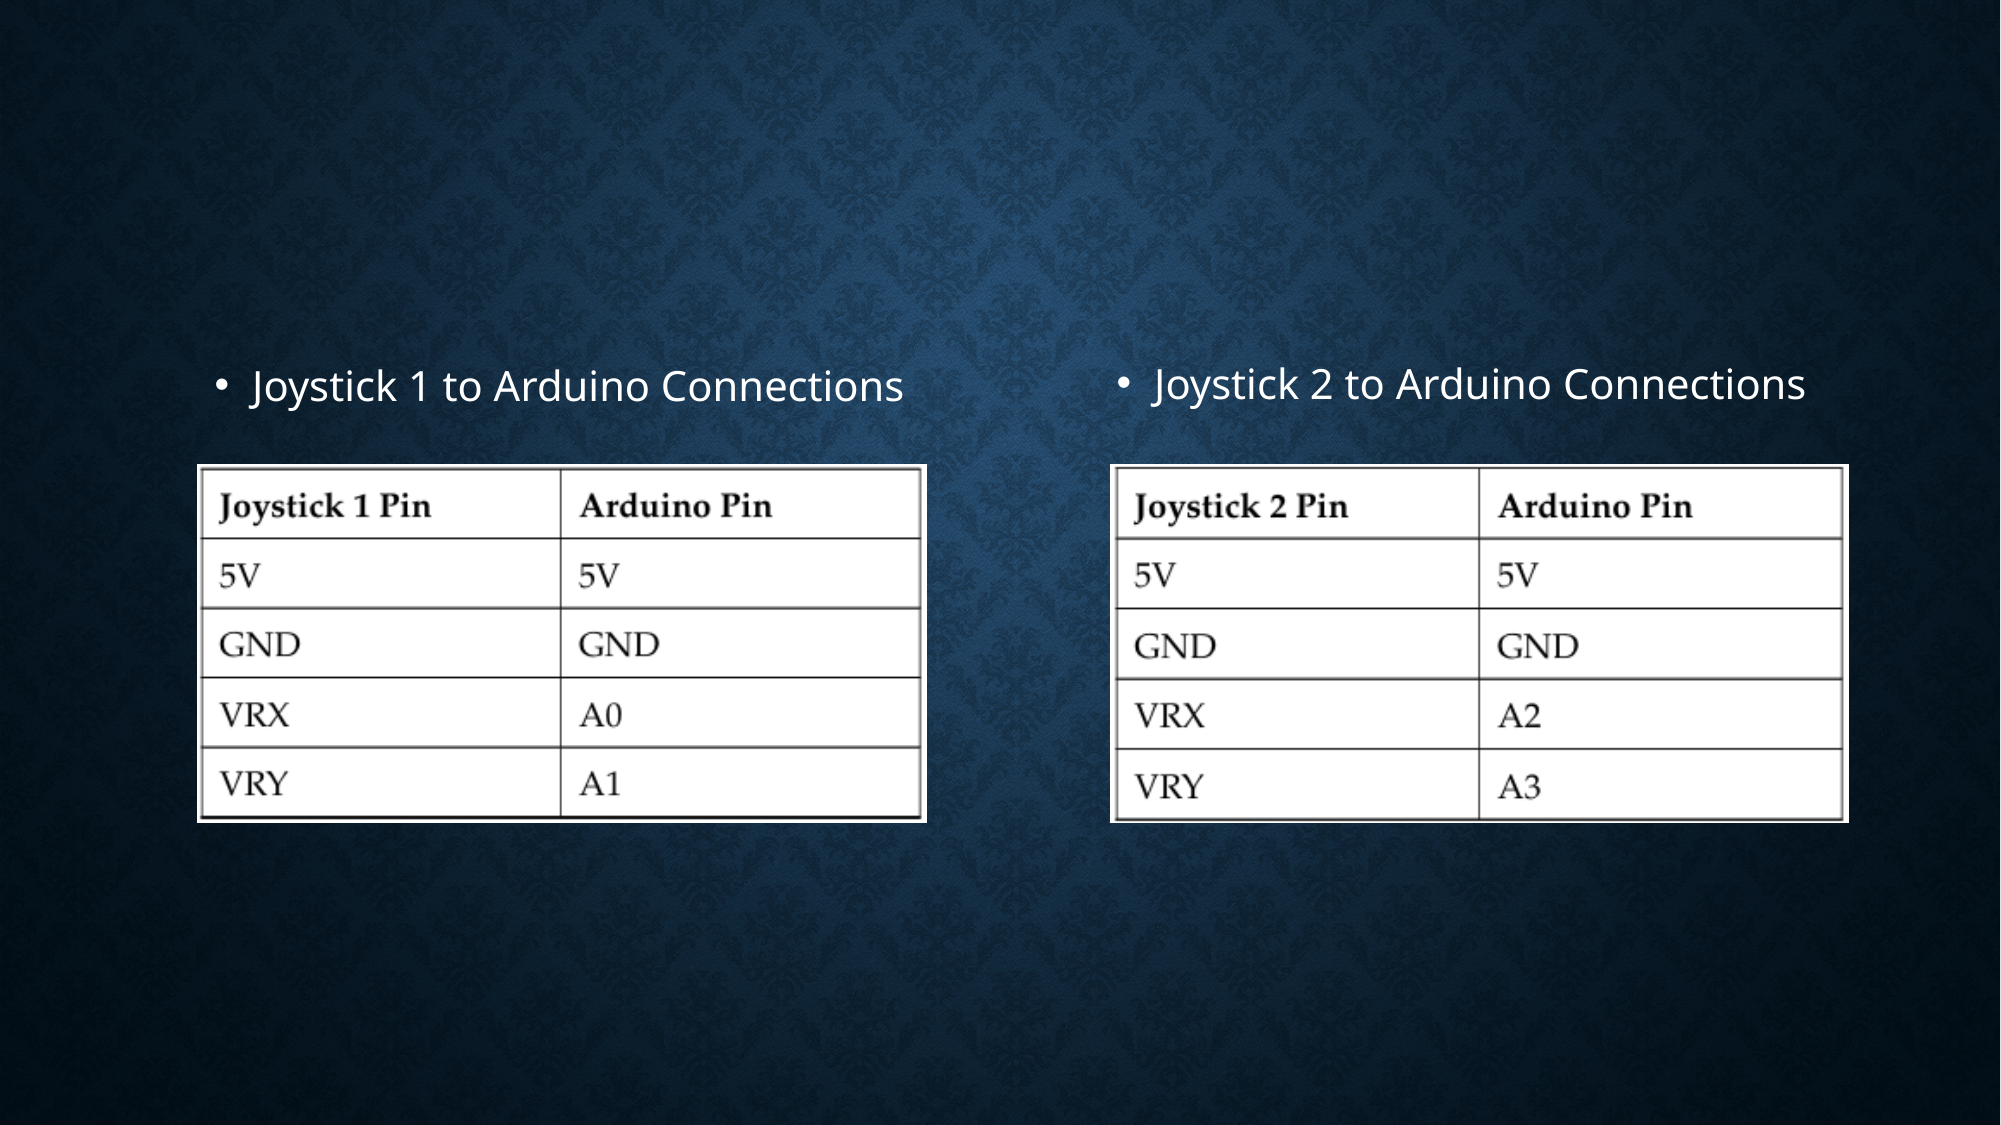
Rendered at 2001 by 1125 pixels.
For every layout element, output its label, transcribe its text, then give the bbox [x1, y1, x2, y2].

picture [197, 464, 928, 823]
list Joystick 2 to Arduino Connections [1101, 339, 1938, 948]
list Joystick 1 to Arduino Connections [199, 341, 1036, 950]
picture [1109, 464, 1849, 823]
